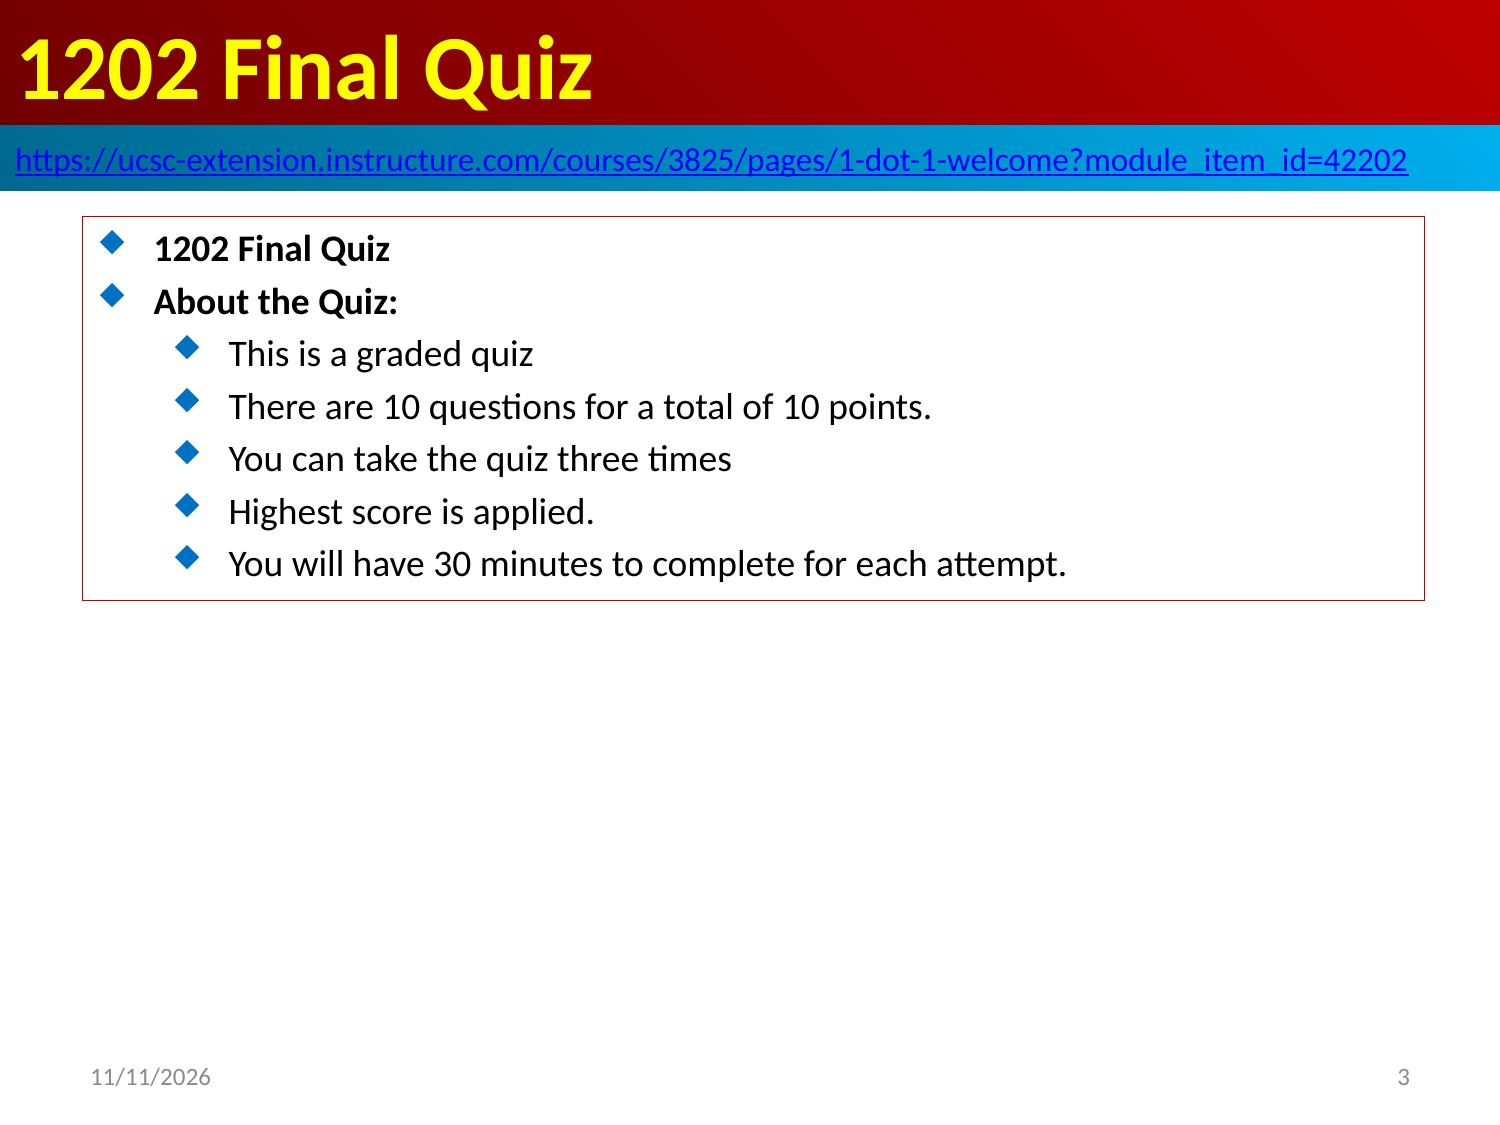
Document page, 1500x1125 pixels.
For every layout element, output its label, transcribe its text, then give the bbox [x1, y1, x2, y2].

text_box [119, 52, 183, 109]
text_box https://ucsc-extension.instructure.com/courses/3825/pages/1-dot-1-welcome?module_item_id=42202 [0, 125, 1500, 191]
slide_number 3 [1074, 1042, 1425, 1109]
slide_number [75, 1042, 425, 1109]
subtitle 1202 Final Quiz About the Quiz: This is a graded quiz There are 10 questions for a total of 10 points. You can take the quiz three times Highest score is applied. You will have 30 minutes to complete for each attempt. [82, 216, 1425, 601]
title 1202 Final Quiz [0, 0, 1500, 125]
